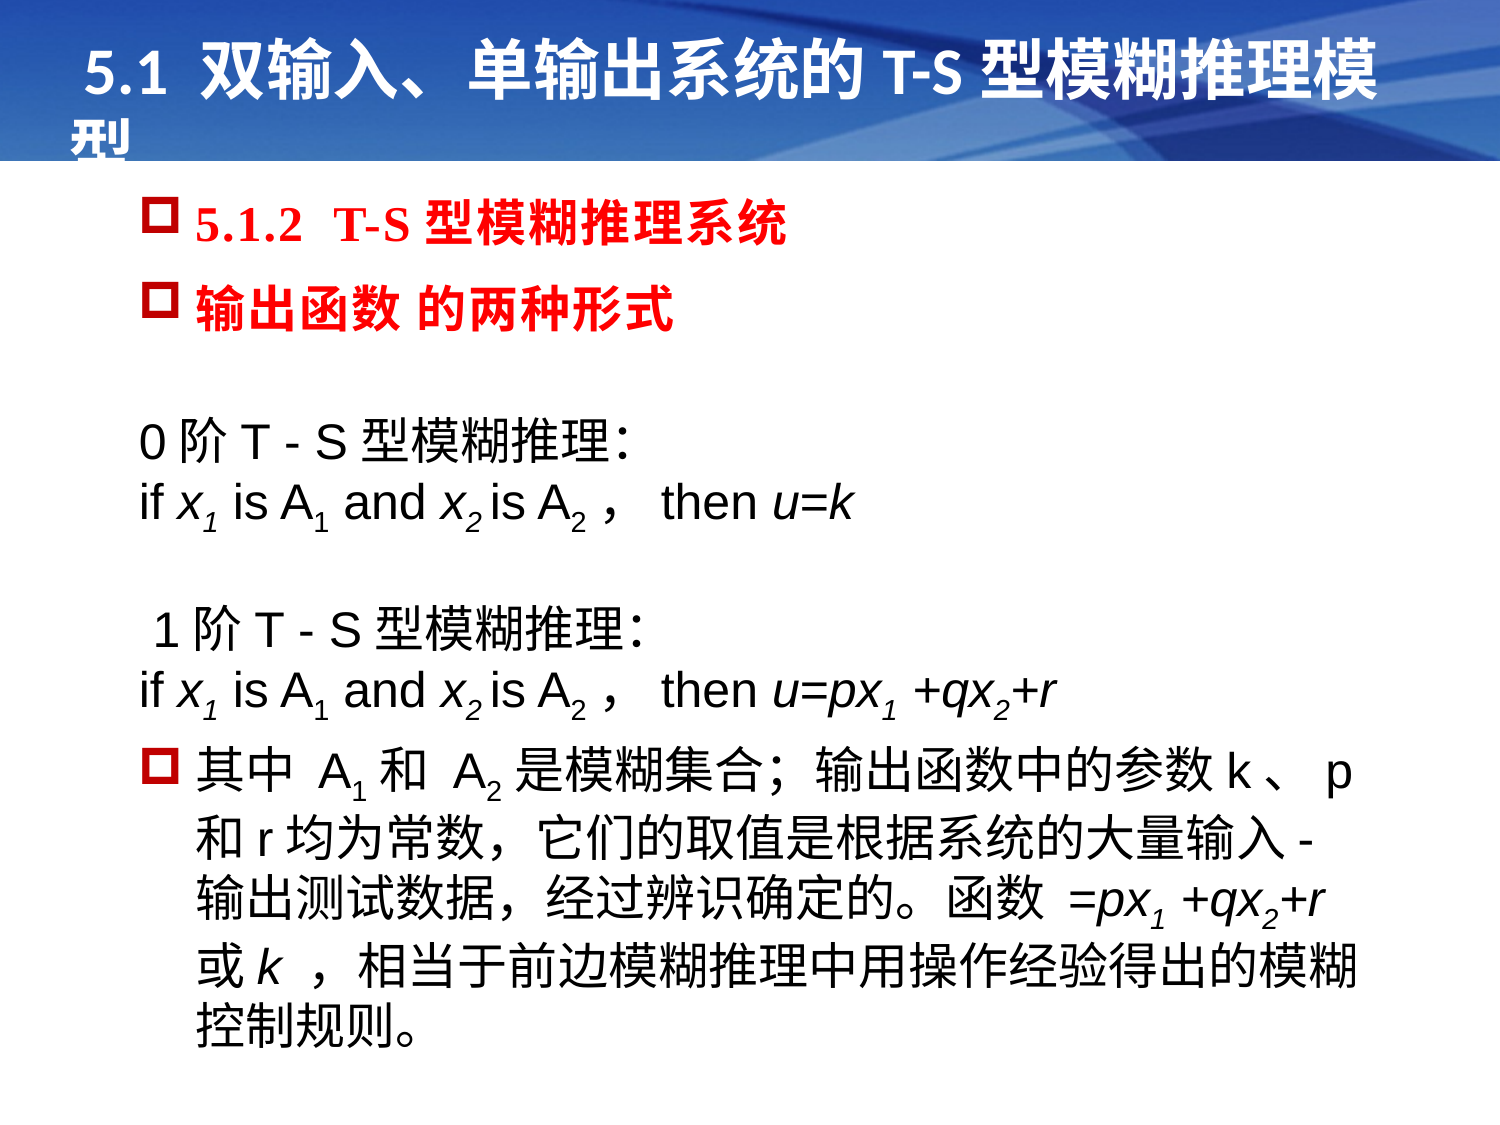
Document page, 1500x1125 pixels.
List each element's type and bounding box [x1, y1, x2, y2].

picture [0, 0, 1500, 162]
